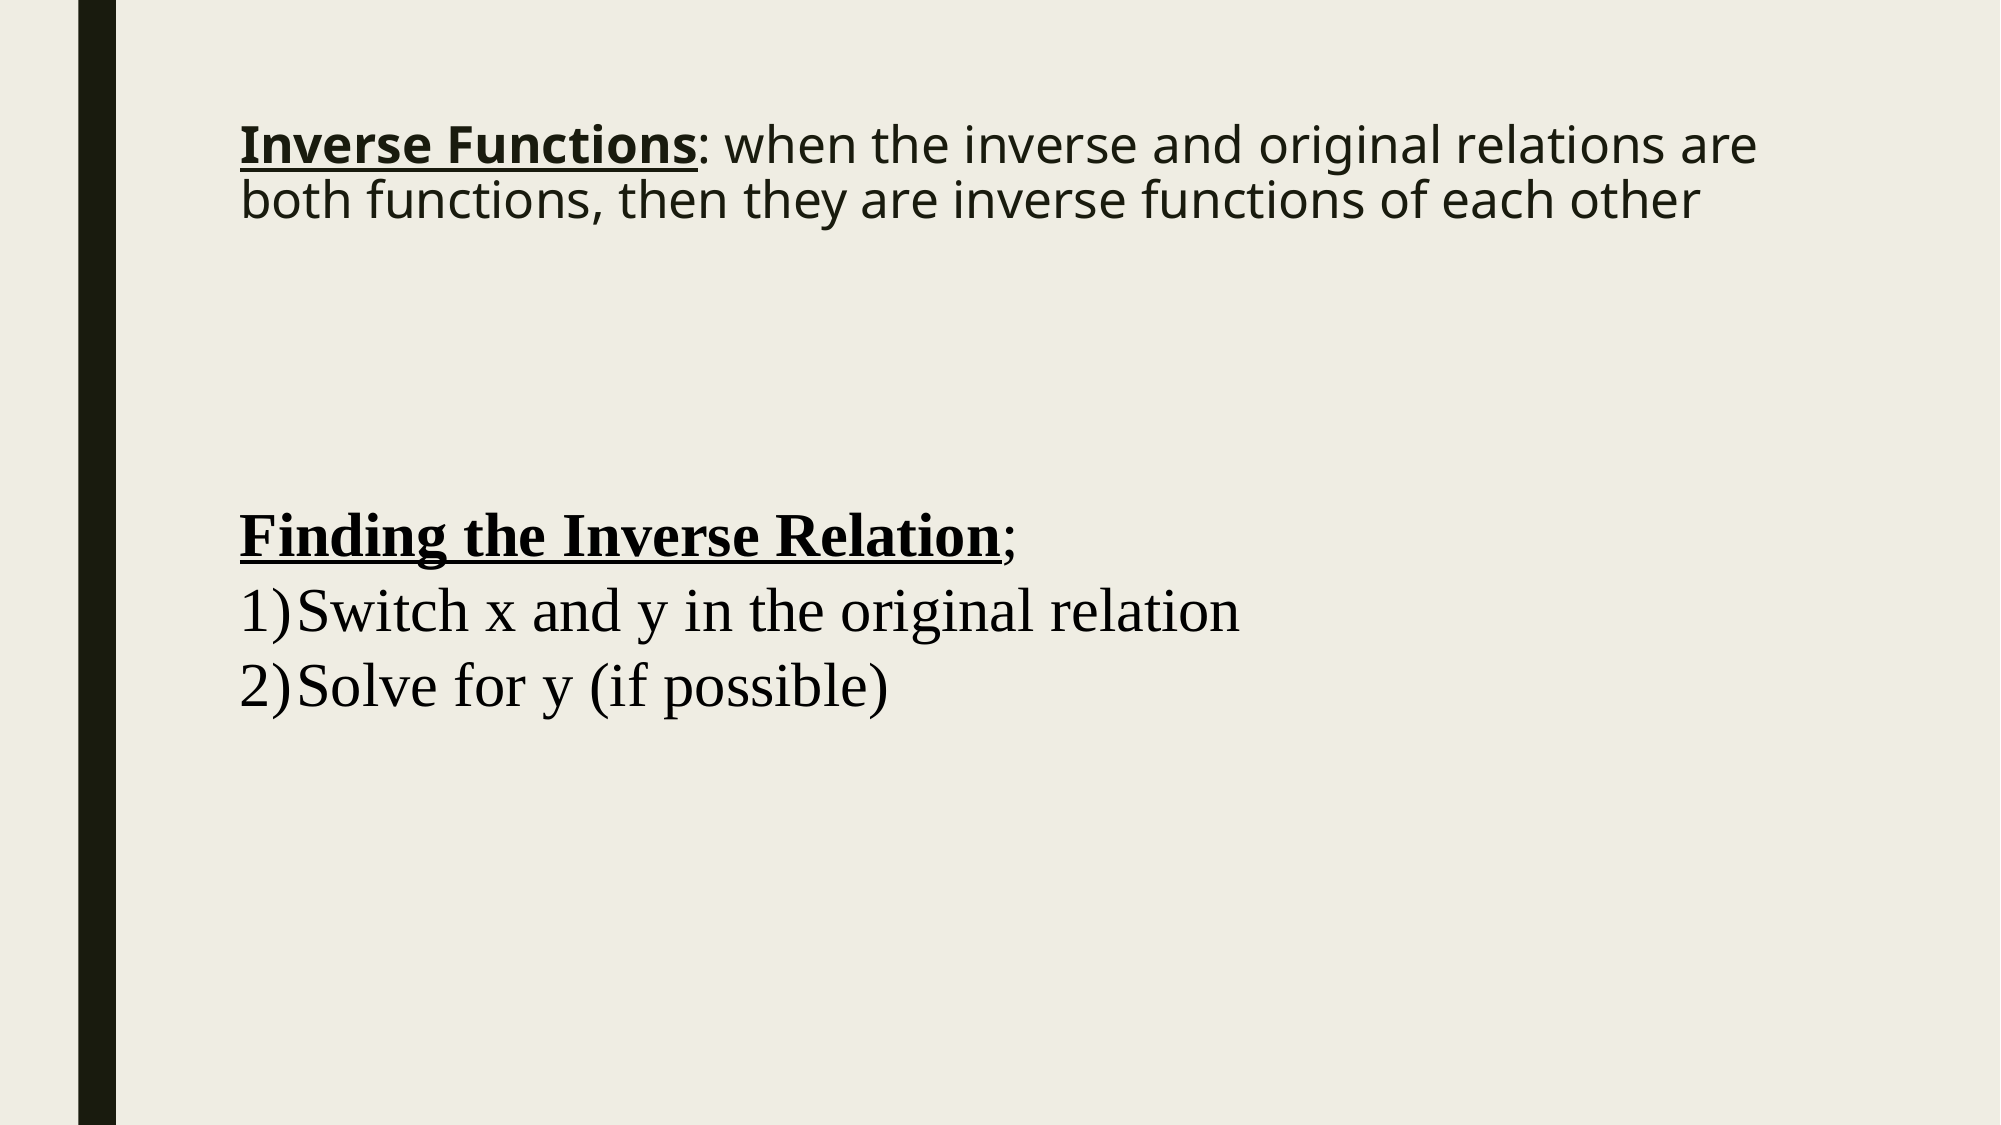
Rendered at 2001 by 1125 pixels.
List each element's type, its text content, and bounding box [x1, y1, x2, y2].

text_box Finding the Inverse Relation; Switch x and y in the original relation Solve for y (if possible) [224, 486, 1500, 727]
title Inverse Functions: when the inverse and original relations are both functions, then they are inverse functions of each other [225, 112, 1800, 357]
